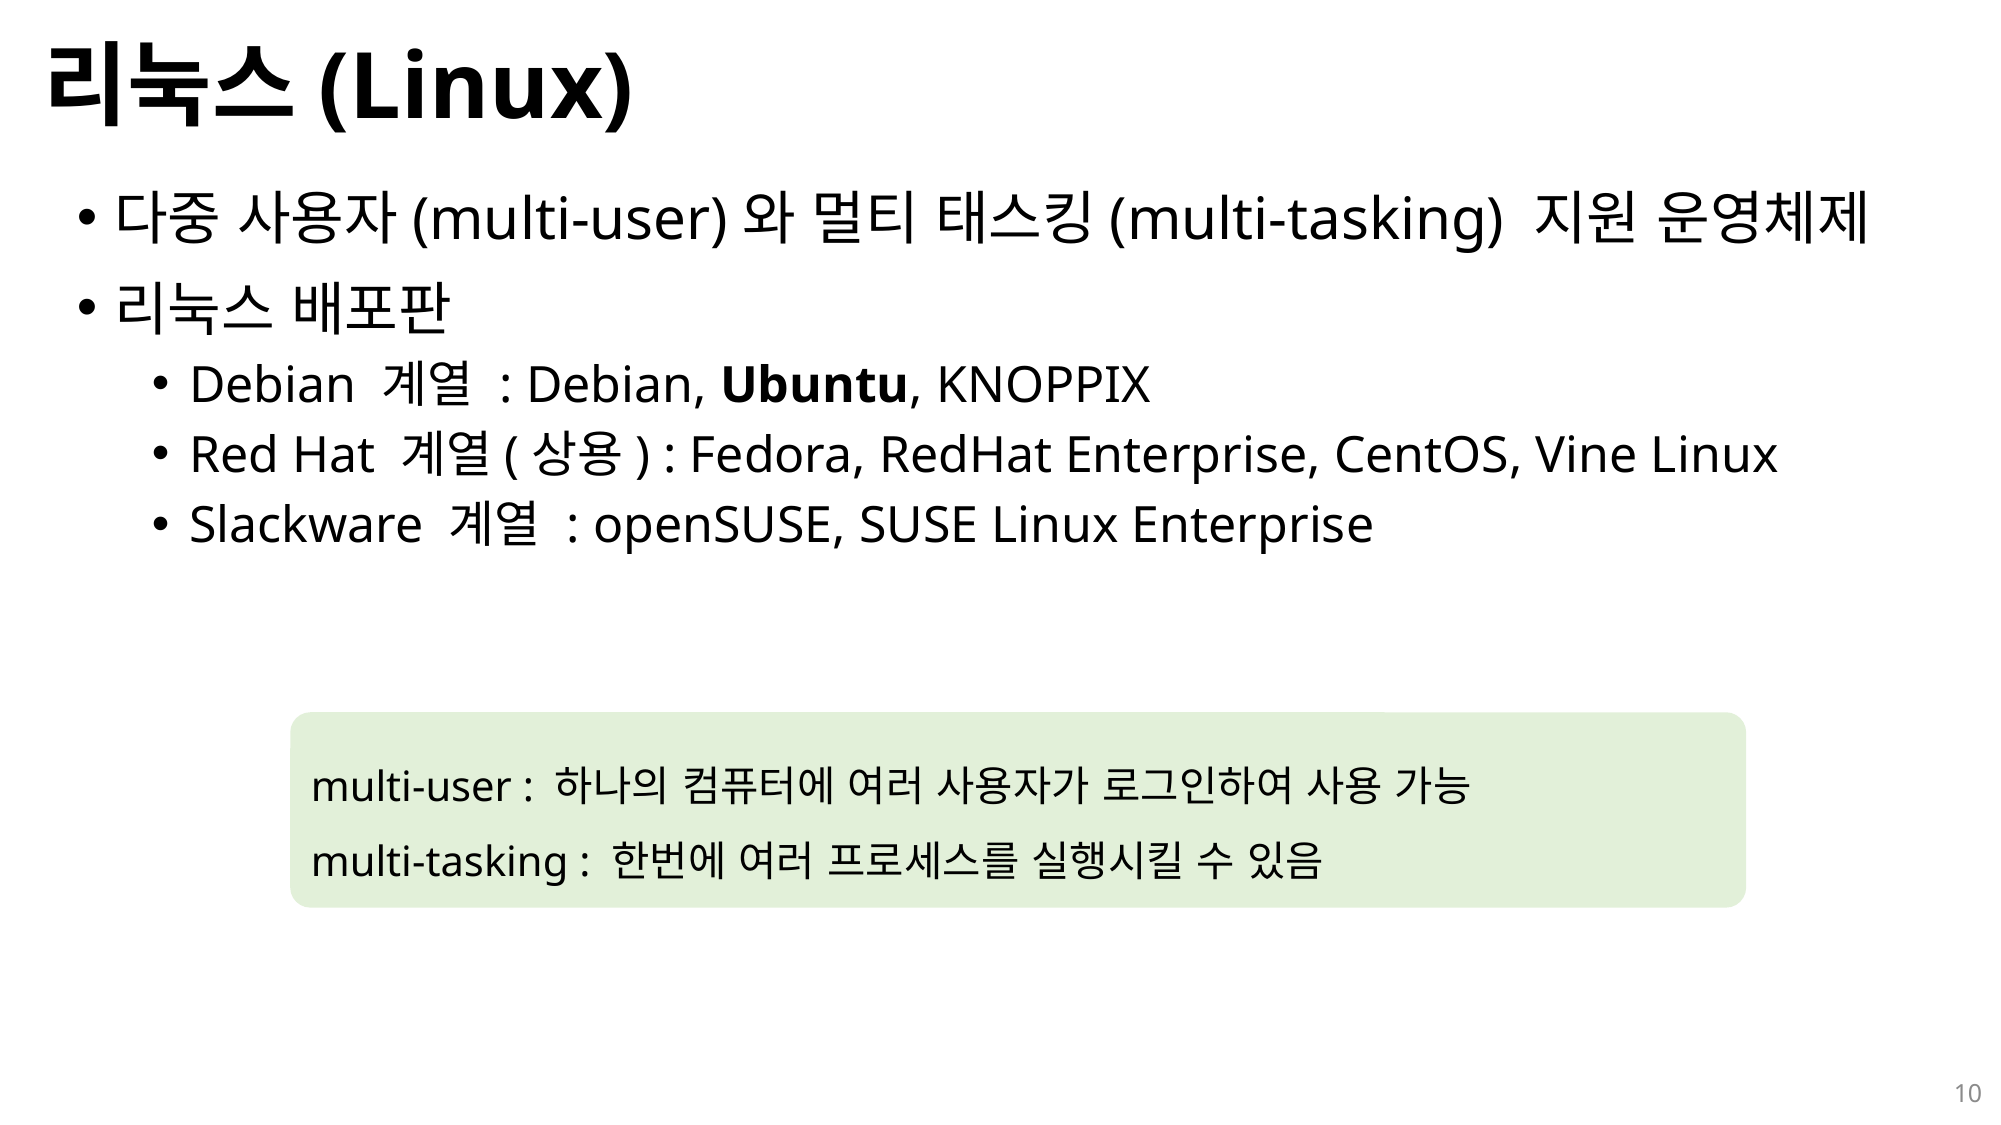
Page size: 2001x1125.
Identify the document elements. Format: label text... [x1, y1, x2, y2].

title 리눅스(Linux) [28, 28, 1968, 150]
slide_number 10 [1922, 1065, 1998, 1125]
list 다중 사용자(multi-user)와 멀티 태스킹(multi-tasking) 지원 운영체제 리눅스 배포판 Debian 계열 : Debian, Ubuntu, KNOPPIX Red Hat 계열(상용) : Fedora, RedHat Enterprise, CentOS, Vine Linux Slackware 계열 : openSUSE, SUSE Linux Enterprise [61, 173, 1938, 1095]
text_box multi-user : 하나의 컴퓨터에 여러 사용자가 로그인하여 사용 가능 multi-tasking : 한번에 여러 프로세스를 실행시킬 수 있음 [289, 711, 1747, 909]
